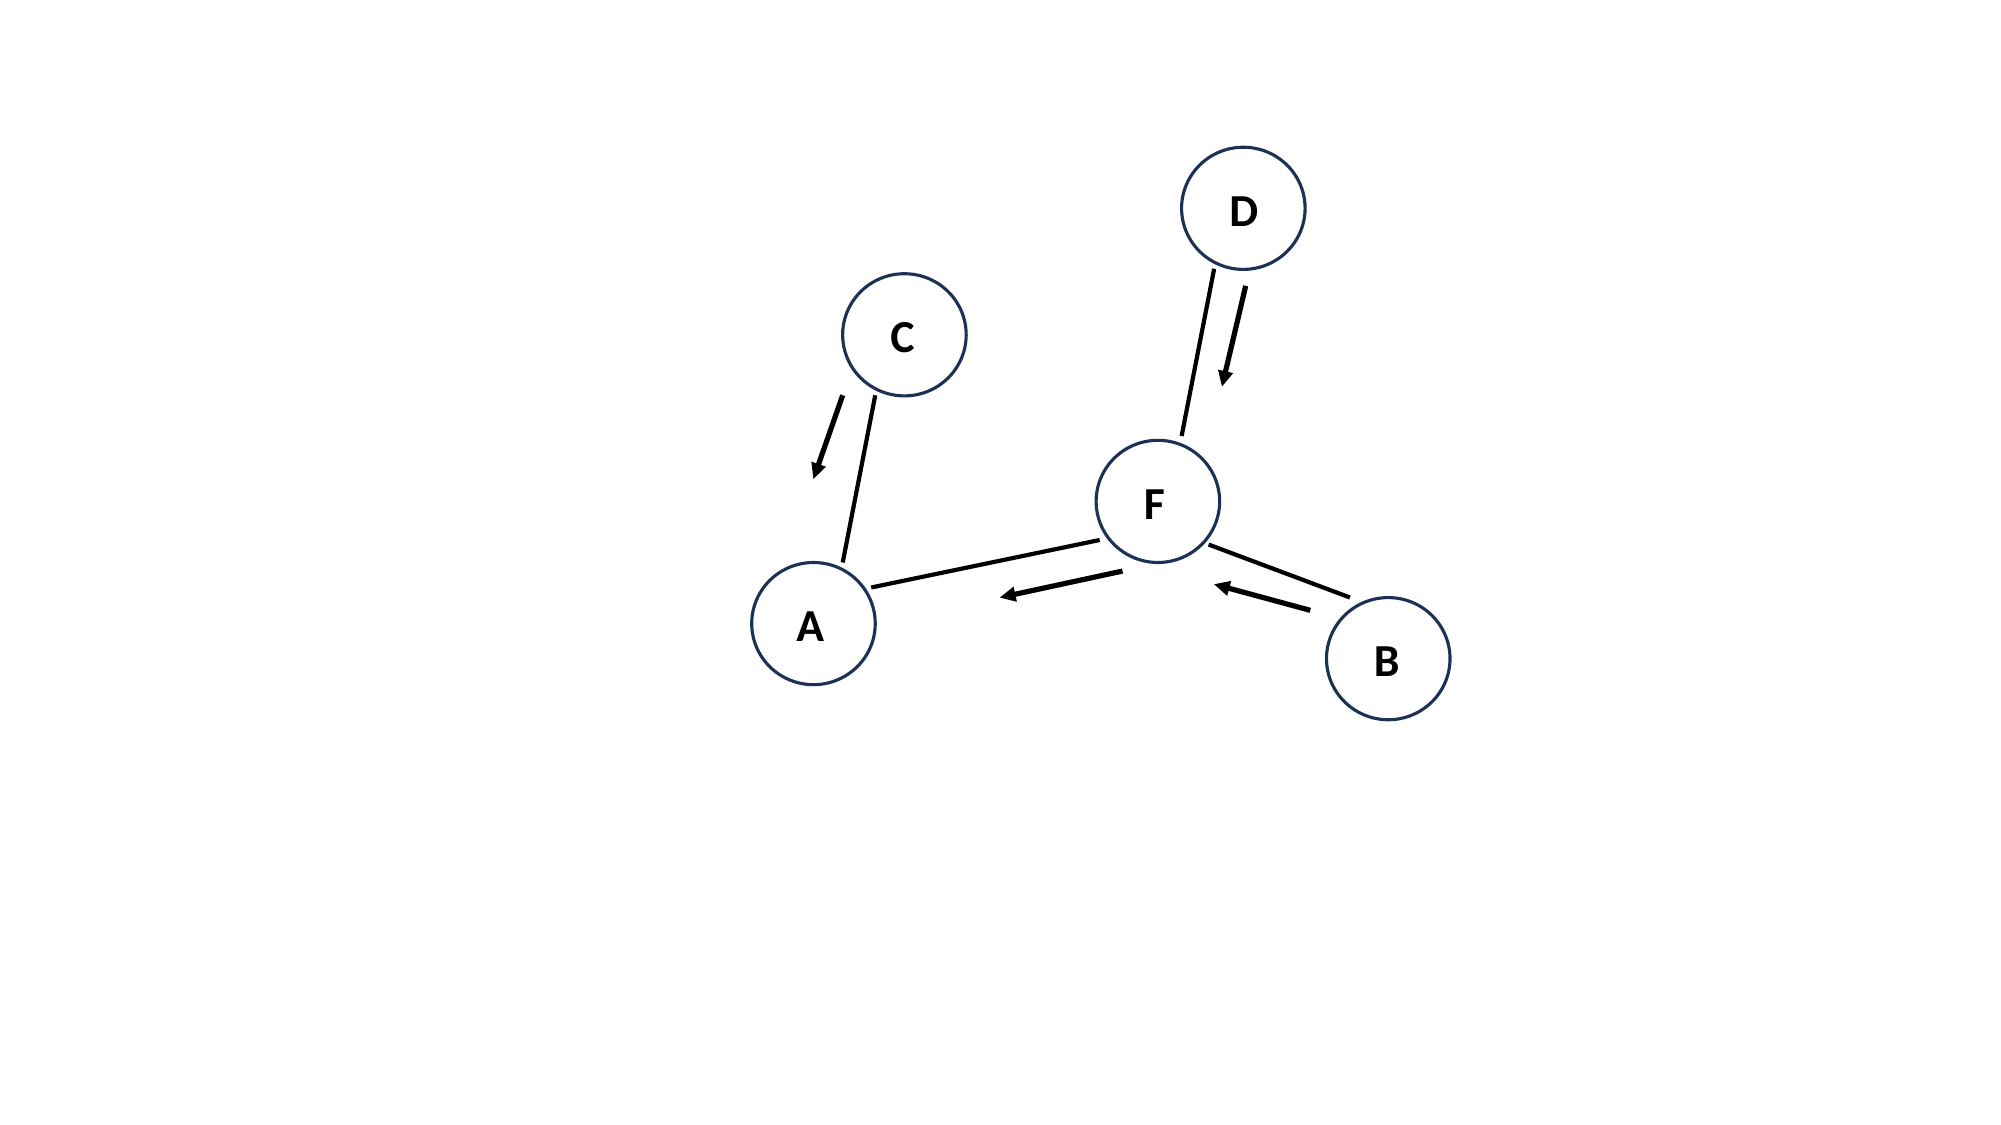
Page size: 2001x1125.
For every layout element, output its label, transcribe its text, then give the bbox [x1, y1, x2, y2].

text_box C [875, 299, 930, 370]
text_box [1208, 544, 1350, 598]
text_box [1181, 268, 1215, 436]
text_box [841, 272, 968, 397]
text_box B [1359, 623, 1414, 694]
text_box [842, 395, 876, 563]
text_box A [781, 587, 840, 658]
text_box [871, 539, 1100, 588]
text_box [1221, 285, 1246, 387]
text_box F [1129, 466, 1180, 536]
text_box [750, 561, 877, 686]
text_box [999, 570, 1123, 598]
text_box D [1214, 172, 1274, 243]
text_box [1214, 584, 1311, 611]
text_box [1325, 596, 1452, 721]
text_box [1095, 439, 1221, 564]
text_box [1180, 146, 1307, 271]
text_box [813, 395, 843, 479]
